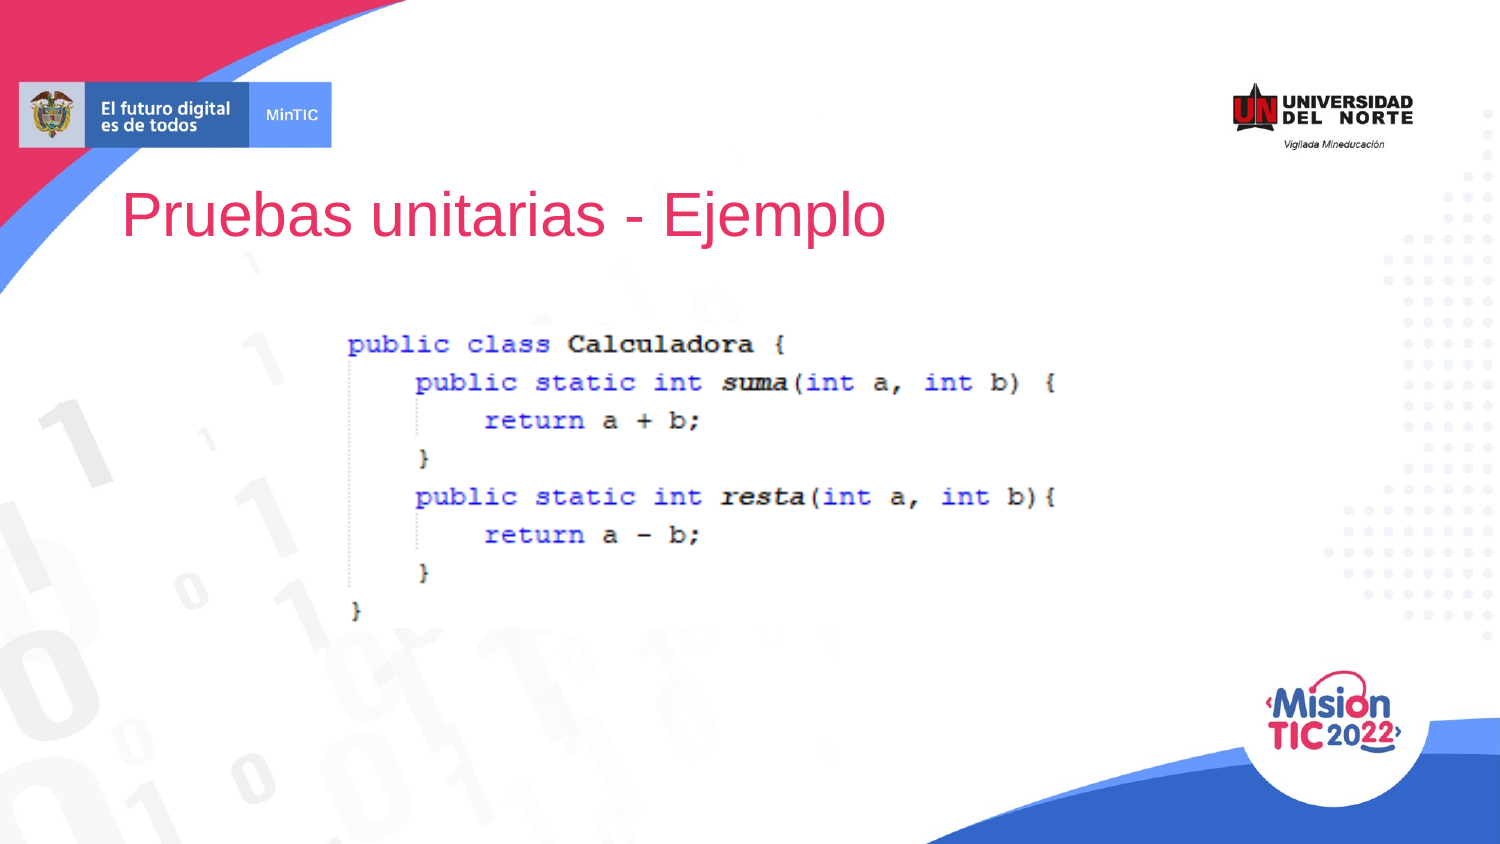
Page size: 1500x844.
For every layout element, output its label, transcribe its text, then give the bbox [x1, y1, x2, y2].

text_box Pruebas unitarias - Ejemplo [110, 124, 1354, 255]
picture [0, 0, 1500, 844]
